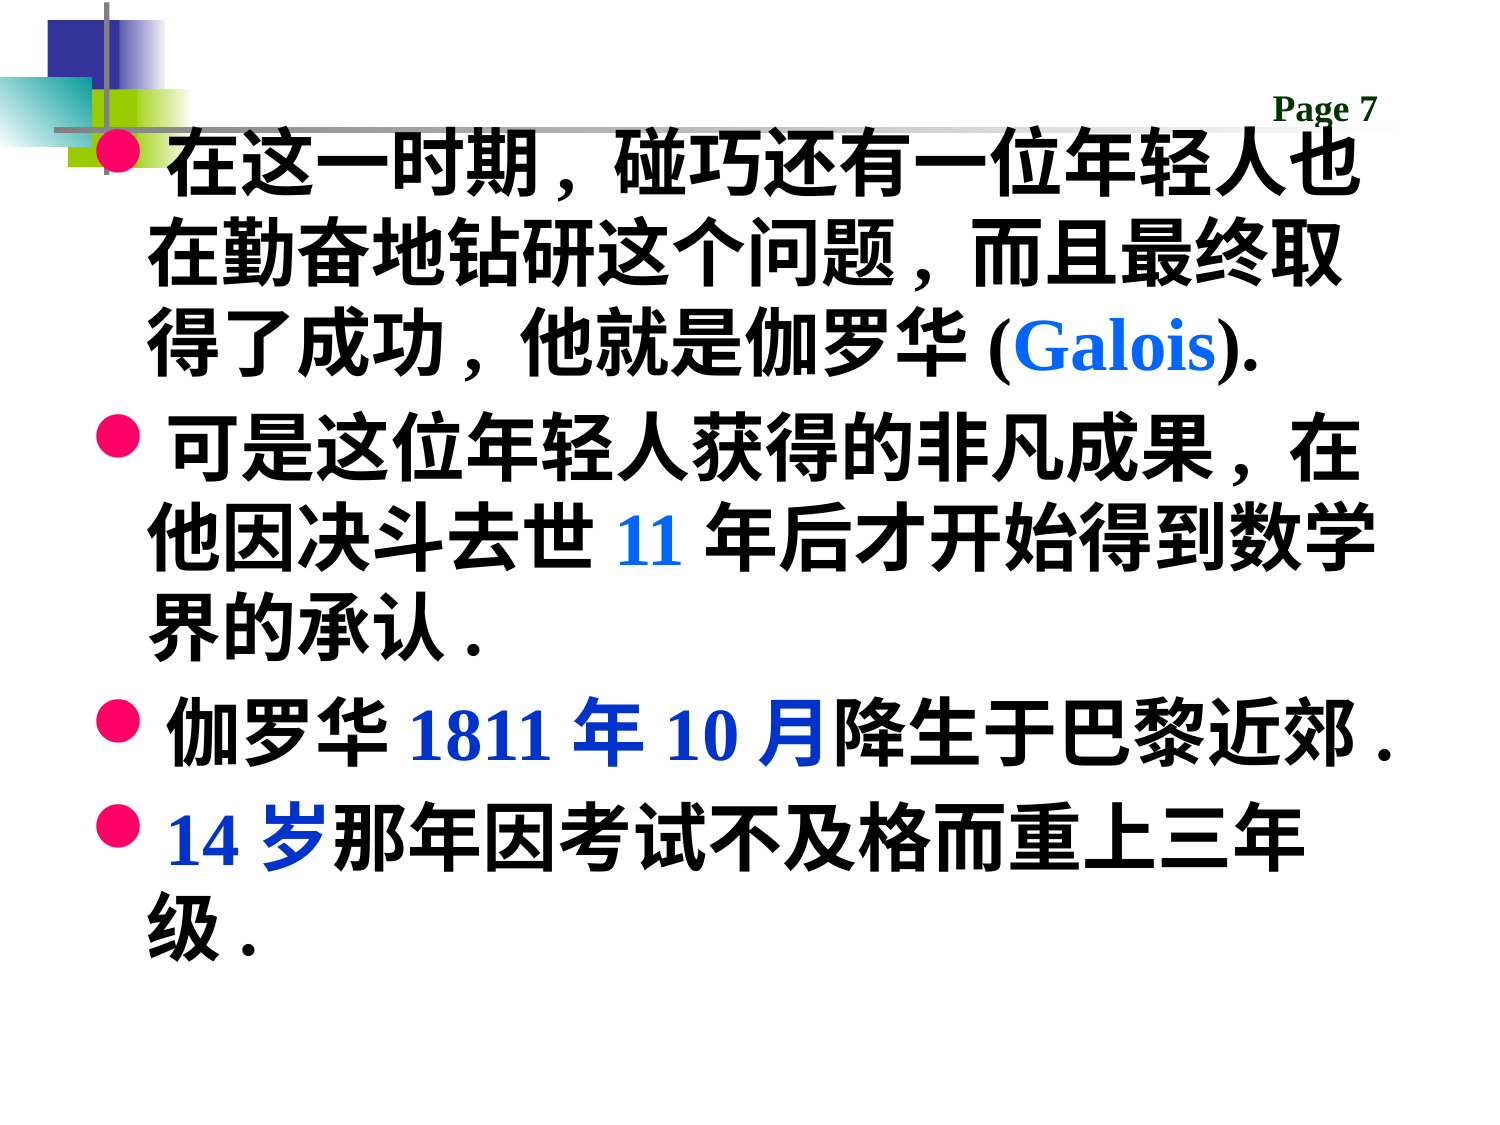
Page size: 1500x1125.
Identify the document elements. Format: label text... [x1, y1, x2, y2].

list 在这一时期, 碰巧还有一位年轻人也在勤奋地钻研这个问题, 而且最终取得了成功, 他就是伽罗华(Galois). 可是这位年轻人获得的非凡成果, 在他因决斗去世11年后才开始得到数学界的承认. 伽罗华1811年10月降生于巴黎近郊. 14岁那年因考试不及格而重上三年级. [75, 108, 1425, 1024]
